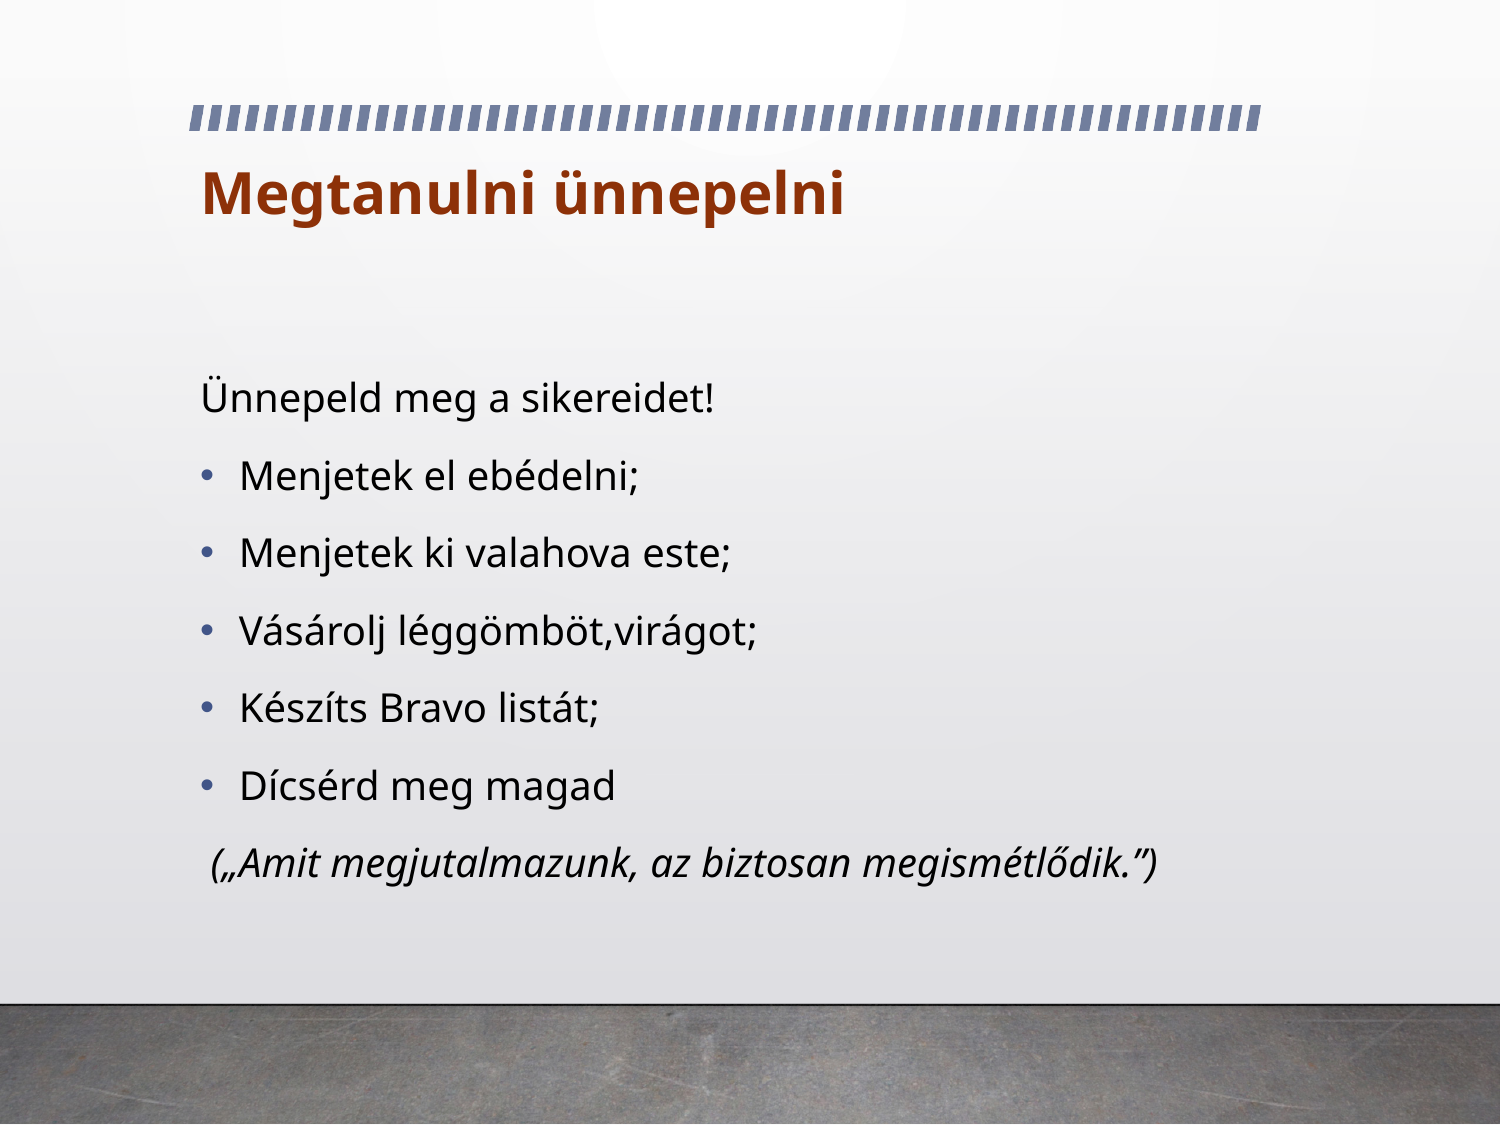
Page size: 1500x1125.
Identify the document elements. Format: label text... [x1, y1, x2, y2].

list Ünnepeld meg a sikereidet! Menjetek el ebédelni; Menjetek ki valahova este; Vásárolj léggömböt,virágot; Készíts Bravo listát; Dícsérd meg magad („Amit megjutalmazunk, az biztosan megismétlődik.”) [185, 355, 1264, 895]
title Megtanulni ünnepelni [185, 156, 1264, 329]
picture [0, 1004, 1500, 1124]
